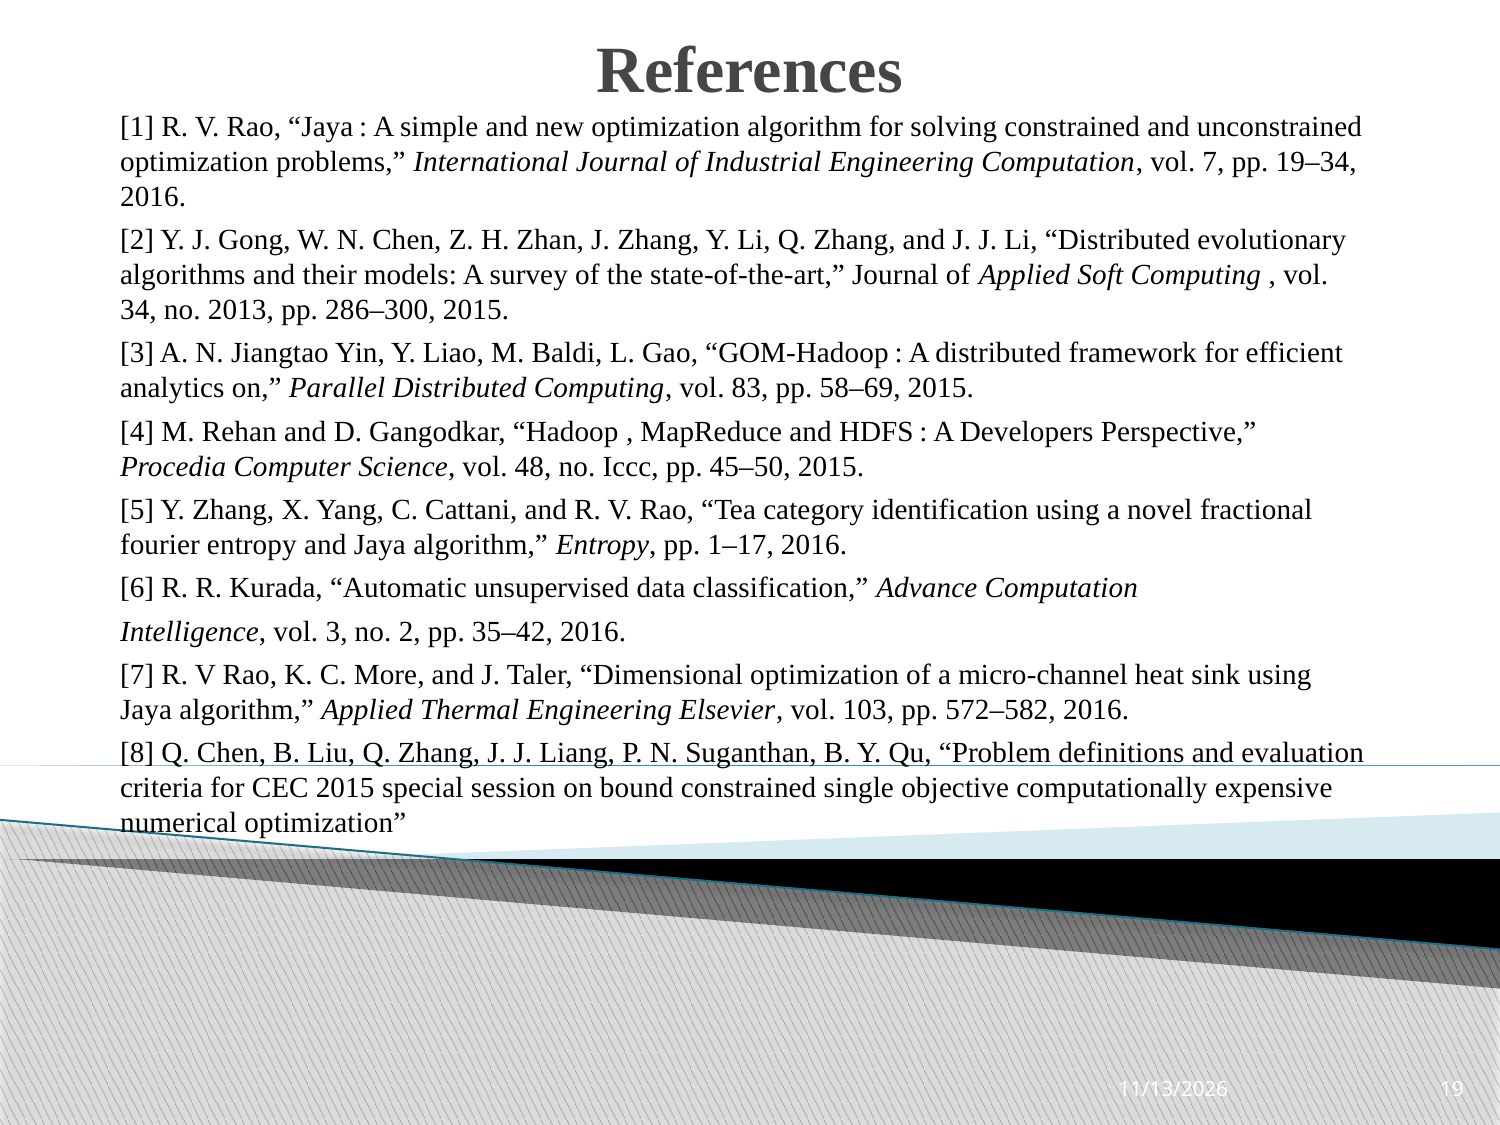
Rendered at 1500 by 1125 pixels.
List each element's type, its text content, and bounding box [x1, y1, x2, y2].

title References [112, 19, 1388, 99]
picture [5, 859, 1500, 989]
subtitle [1] R. V. Rao, “Jaya : A simple and new optimization algorithm for solving constrained and unconstrained optimization problems,” International Journal of Industrial Engineering Computation, vol. 7, pp. 19–34, 2016. [2] Y. J. Gong, W. N. Chen, Z. H. Zhan, J. Zhang, Y. Li, Q. Zhang, and J. J. Li, “Distributed evolutionary algorithms and their models: A survey of the state-of-the-art,” Journal of Applied Soft Computing , vol. 34, no. 2013, pp. 286–300, 2015. [3] A. N. Jiangtao Yin, Y. Liao, M. Baldi, L. Gao, “GOM-Hadoop : A distributed framework for efficient analytics on,” Parallel Distributed Computing, vol. 83, pp. 58–69, 2015. [4] M. Rehan and D. Gangodkar, “Hadoop , MapReduce and HDFS : A Developers Perspective,” Procedia Computer Science, vol. 48, no. Iccc, pp. 45–50, 2015. [5] Y. Zhang, X. Yang, C. Cattani, and R. V. Rao, “Tea category identification using a novel fractional fourier entropy and Jaya algorithm,” Entropy, pp. 1–17, 2016. [6] R. R. Kurada, “Automatic unsupervised data classification,” Advance Computation Intelligence, vol. 3, no. 2, pp. 35–42, 2016. [7] R. V Rao, K. C. More, and J. Taler, “Dimensional optimization of a micro-channel heat sink using Jaya algorithm,” Applied Thermal Engineering Elsevier, vol. 103, pp. 572–582, 2016. [8] Q. Chen, B. Liu, Q. Zhang, J. J. Liang, P. N. Suganthan, B. Y. Qu, “Problem definitions and evaluation criteria for CEC 2015 special session on bound constrained single objective computationally expensive numerical optimization” [112, 99, 1388, 821]
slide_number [1105, 1051, 1418, 1112]
footer [718, 1051, 1105, 1112]
slide_number 19 [1418, 1051, 1479, 1112]
